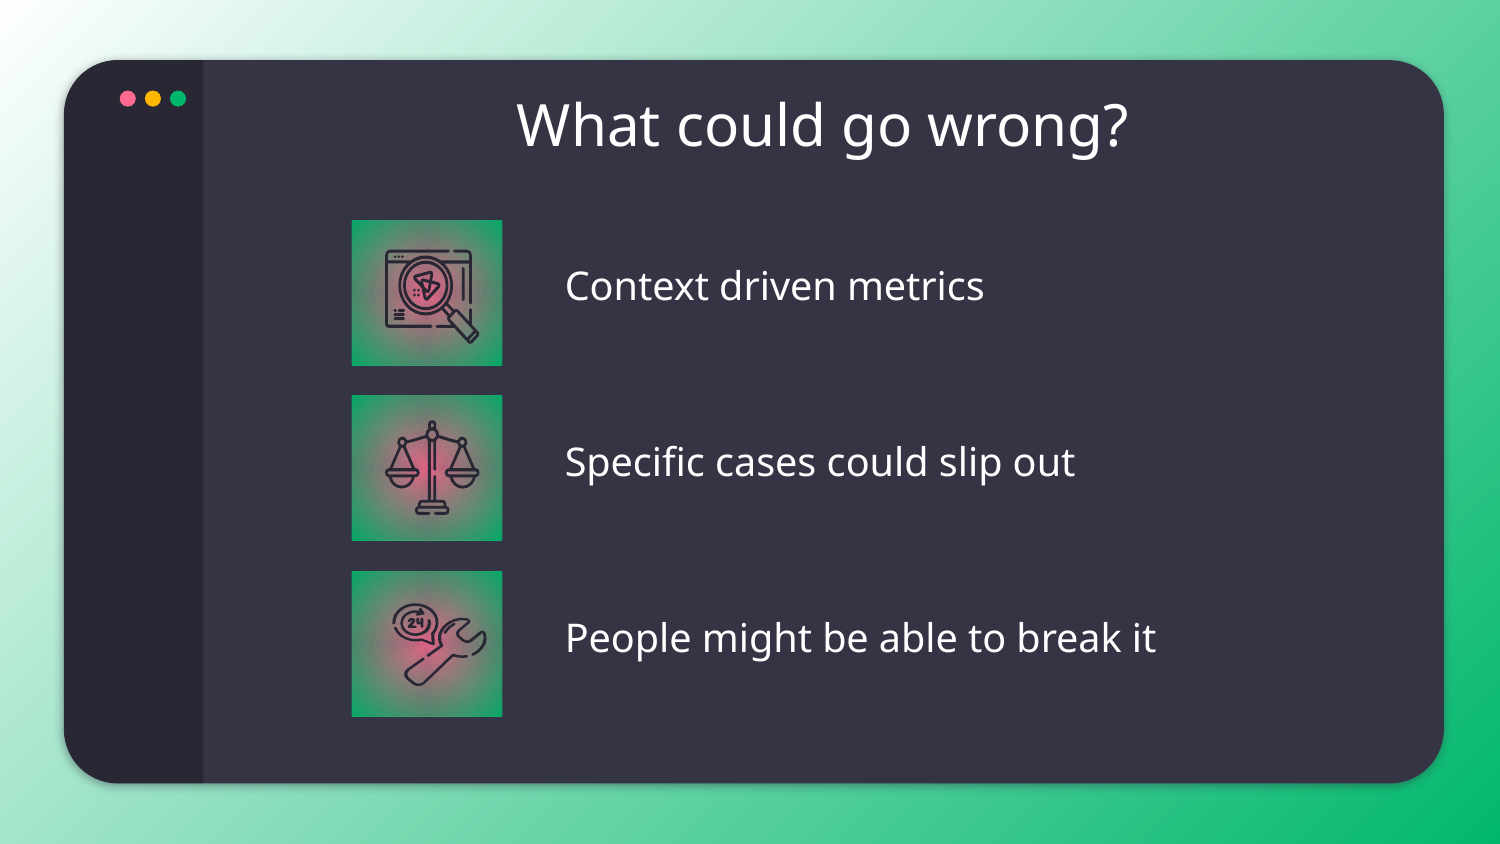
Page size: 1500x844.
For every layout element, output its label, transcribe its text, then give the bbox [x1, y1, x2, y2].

text_box [351, 220, 503, 366]
text_box [169, 90, 187, 107]
subtitle Specific cases could slip out [549, 437, 1350, 488]
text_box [391, 602, 487, 687]
subtitle Context driven metrics [549, 261, 1194, 312]
text_box [144, 90, 161, 107]
text_box [351, 395, 503, 541]
text_box [351, 571, 503, 717]
text_box [119, 90, 136, 107]
subtitle People might be able to break it [549, 612, 1350, 663]
text_box [385, 420, 480, 515]
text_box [384, 249, 480, 345]
title What could go wrong? [295, 88, 1350, 167]
